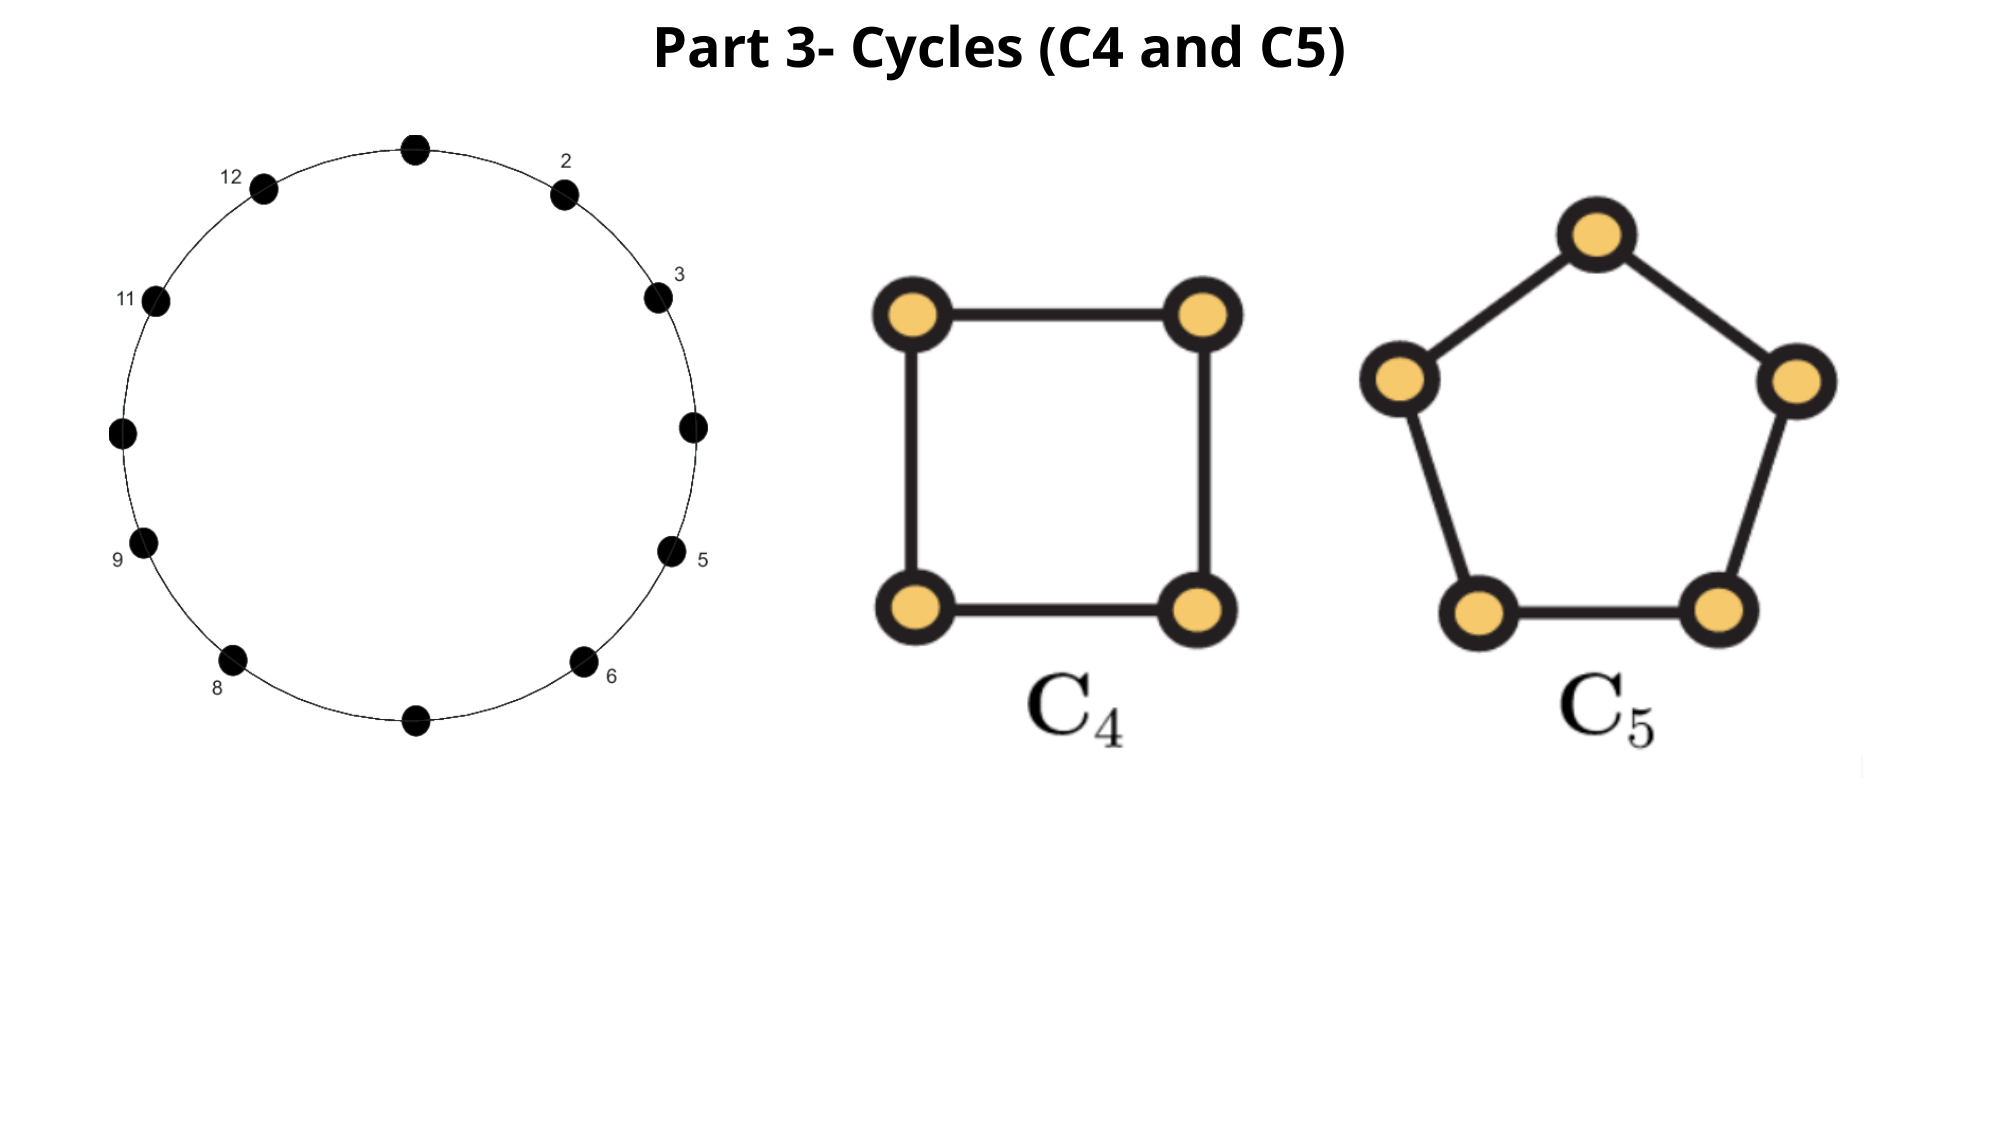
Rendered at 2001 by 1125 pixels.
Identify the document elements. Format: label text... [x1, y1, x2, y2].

picture [816, 162, 1863, 778]
title Part 3- Cycles (C4 and C5) [137, 11, 1863, 88]
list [109, 135, 708, 738]
